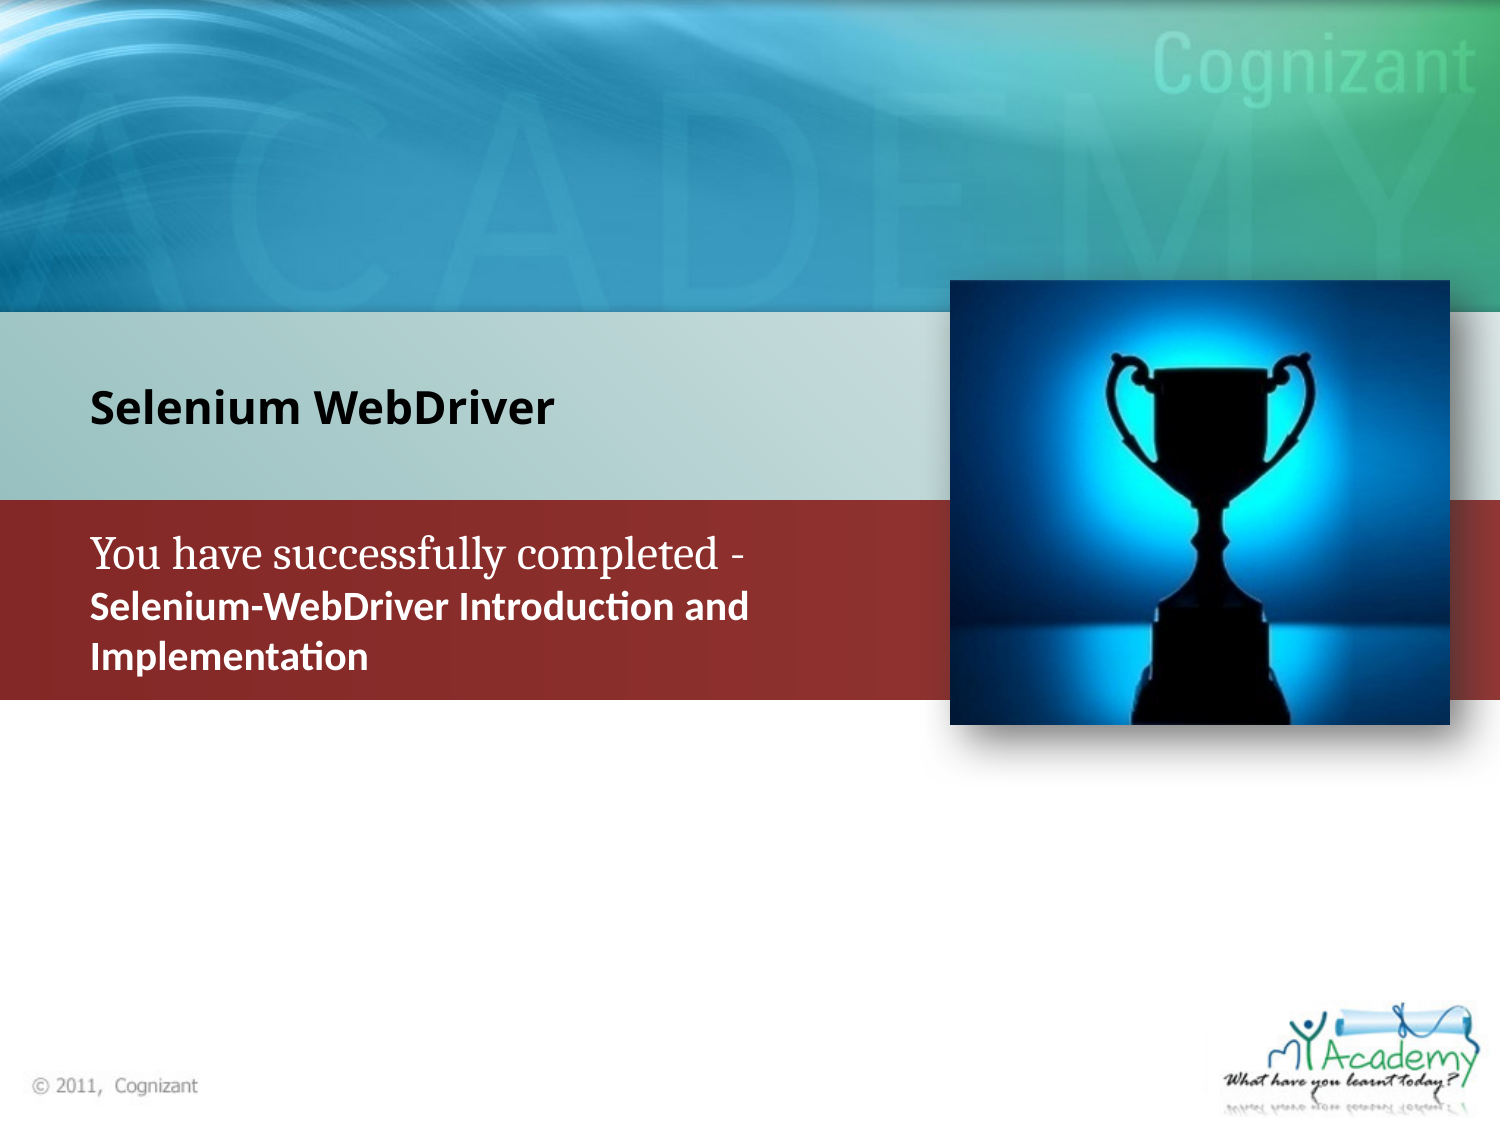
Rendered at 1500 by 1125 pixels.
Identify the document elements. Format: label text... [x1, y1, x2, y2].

text_box Selenium WebDriver [0, 310, 940, 498]
picture [0, 0, 1500, 1125]
text_box You have successfully completed - Selenium-WebDriver Introduction and Implementation [0, 498, 940, 702]
